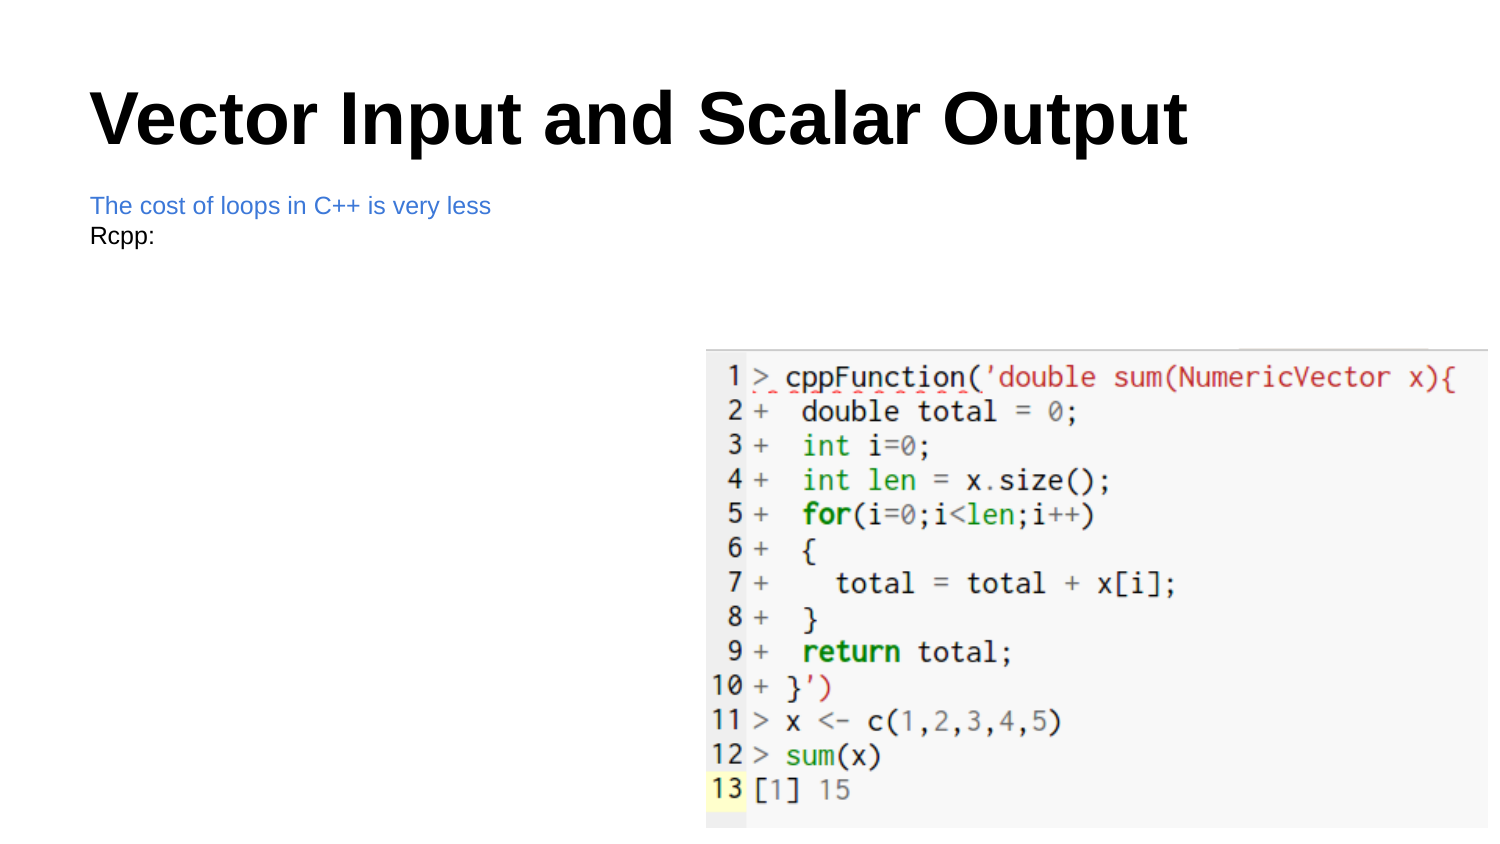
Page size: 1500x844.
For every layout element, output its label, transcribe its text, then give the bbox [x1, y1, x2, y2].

text_box The cost of loops in C++ is very less Rcpp: [75, 174, 1425, 844]
picture [706, 347, 1488, 829]
text_box Vector Input and Scalar Output [75, 33, 1425, 174]
